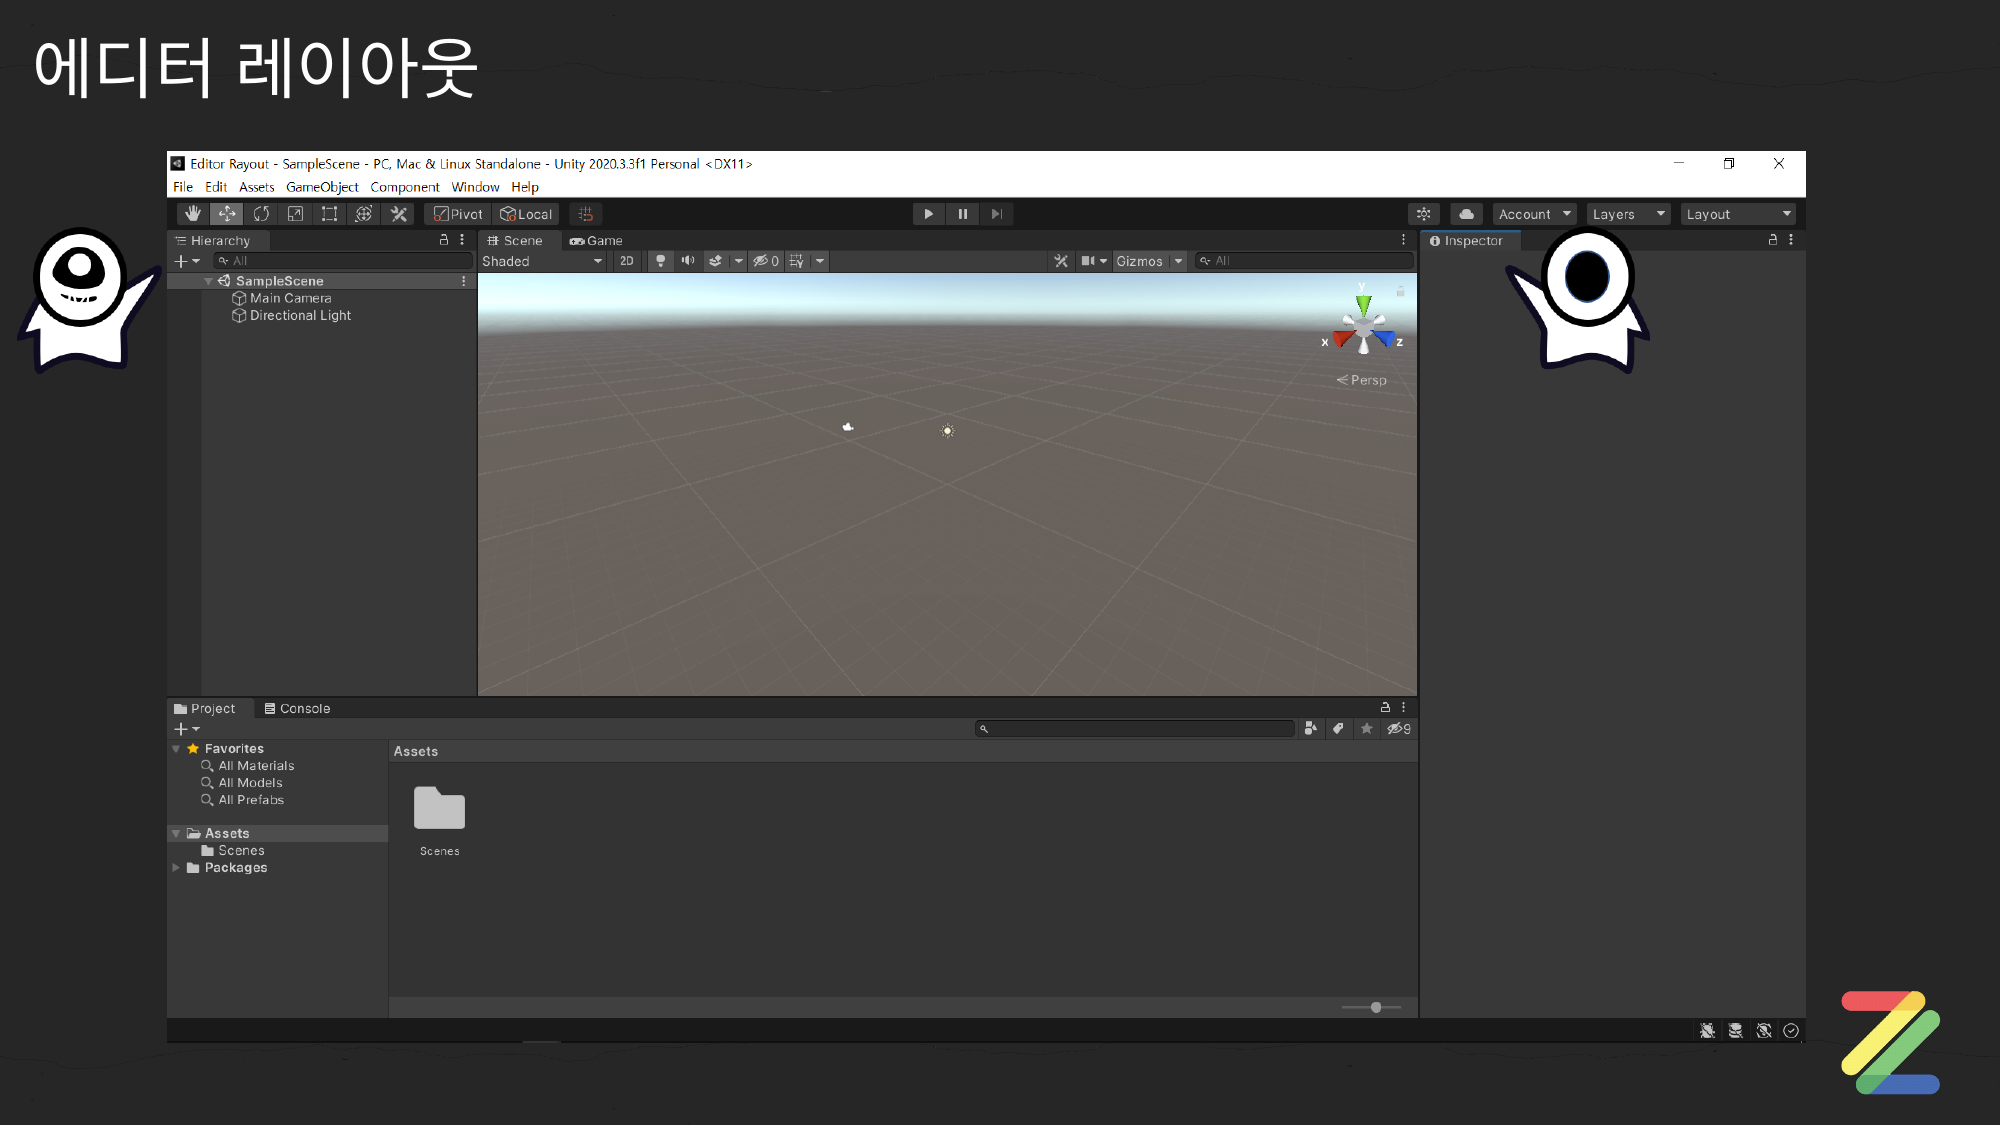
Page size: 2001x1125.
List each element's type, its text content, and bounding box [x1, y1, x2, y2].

title 에디터 레이아웃 [17, 15, 1927, 128]
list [167, 151, 1806, 1043]
picture [1823, 975, 1969, 1125]
picture [1504, 226, 1650, 374]
picture [17, 227, 162, 374]
